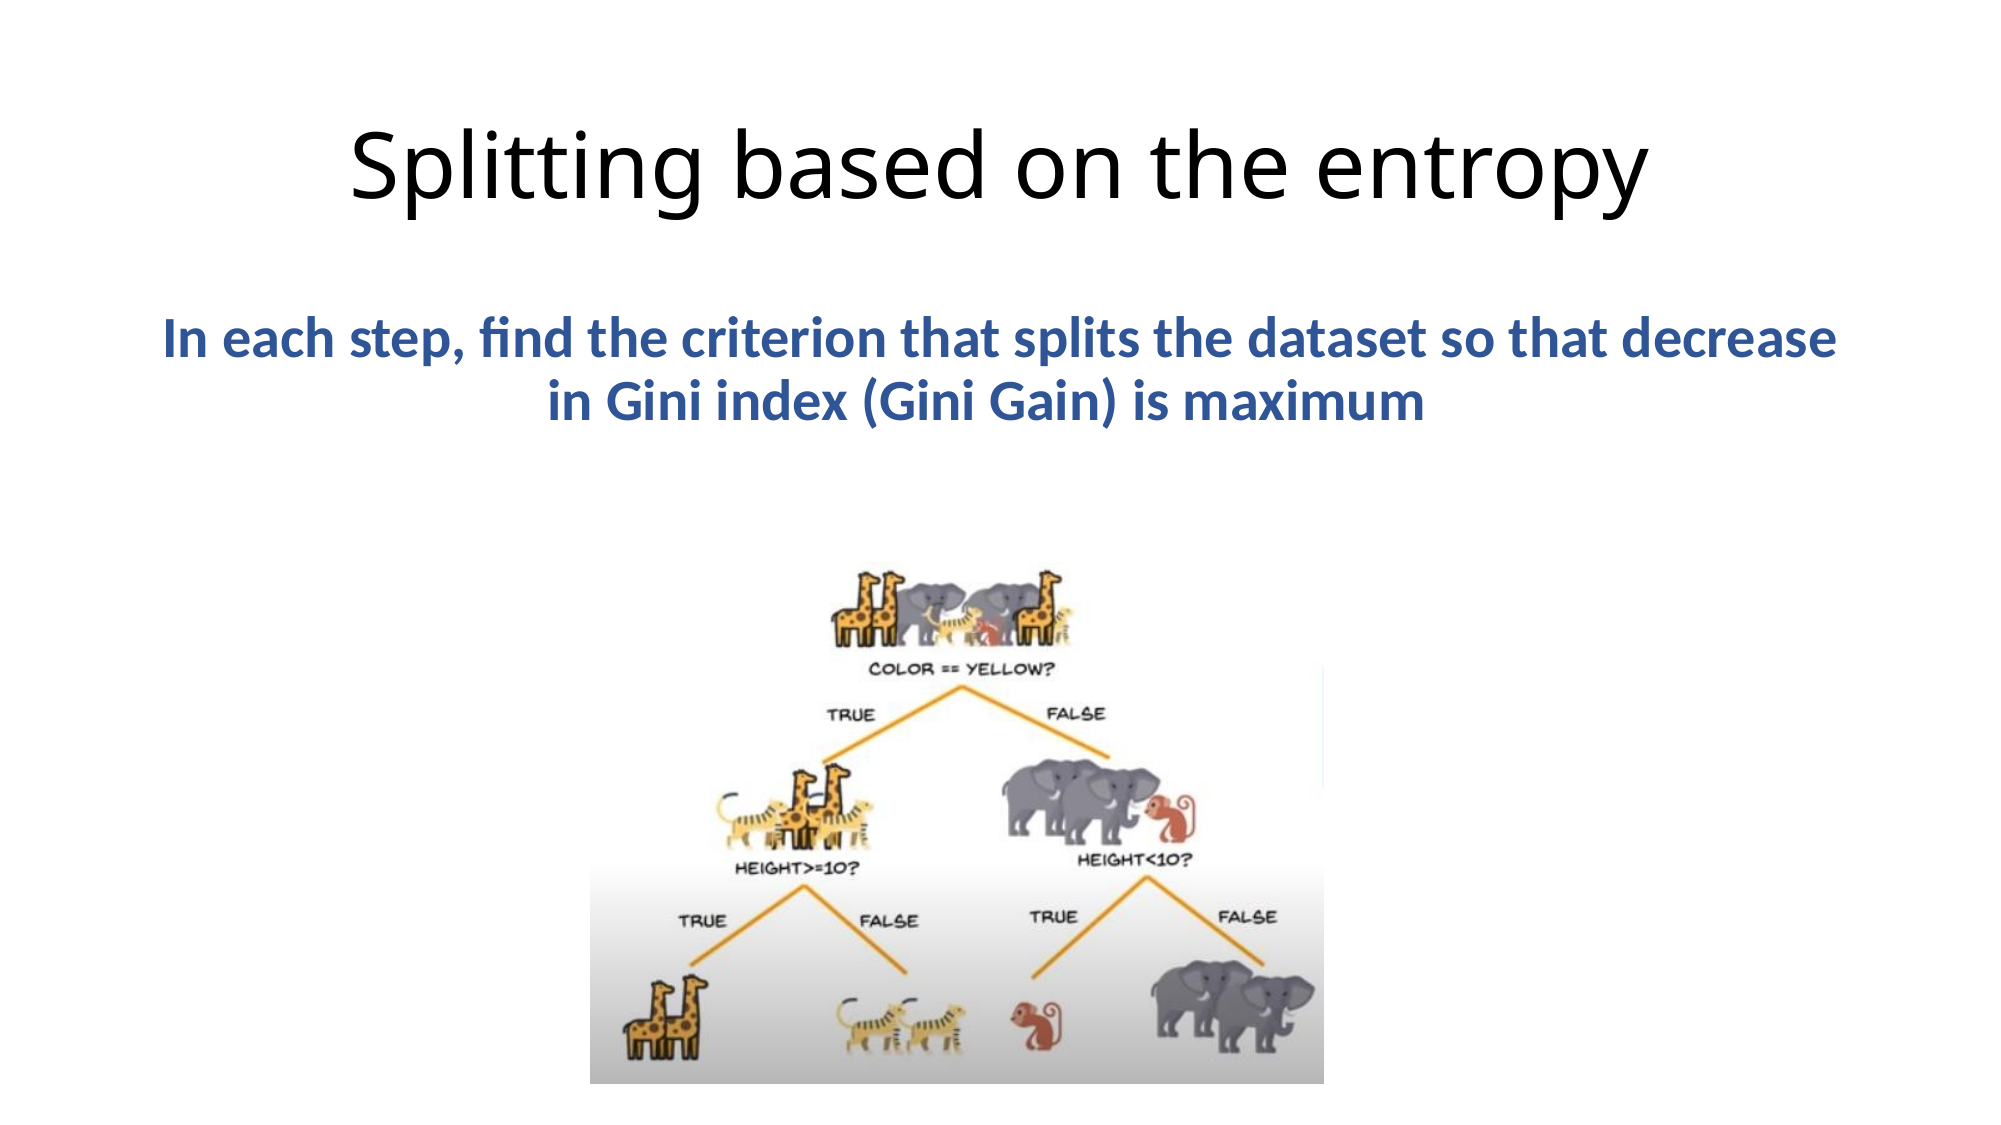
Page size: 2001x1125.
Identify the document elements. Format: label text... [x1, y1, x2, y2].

picture [590, 562, 1324, 1084]
title Splitting based on the entropy [137, 59, 1863, 278]
list In each step, find the criterion that splits the dataset so that decrease in Gini index (Gini Gain) is maximum [137, 299, 1863, 1014]
